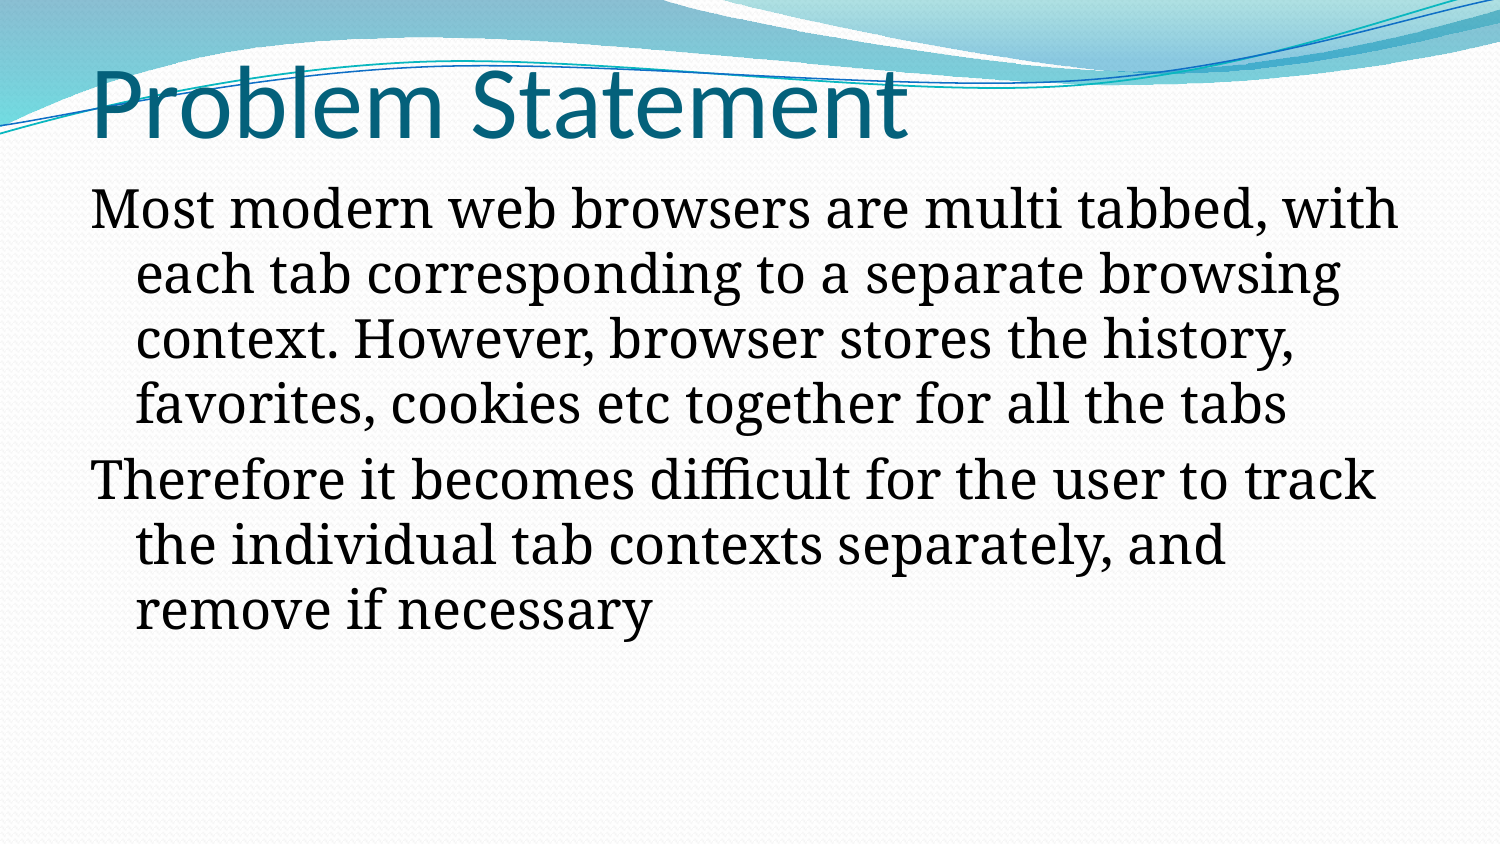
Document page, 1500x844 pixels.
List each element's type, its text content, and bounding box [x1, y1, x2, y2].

title Problem Statement [75, 33, 1425, 159]
list Most modern web browsers are multi tabbed, with each tab corresponding to a separate browsing context. However, browser stores the history, favorites, cookies etc together for all the tabs Therefore it becomes difficult for the user to track the individual tab contexts separately, and remove if necessary [75, 159, 1425, 771]
